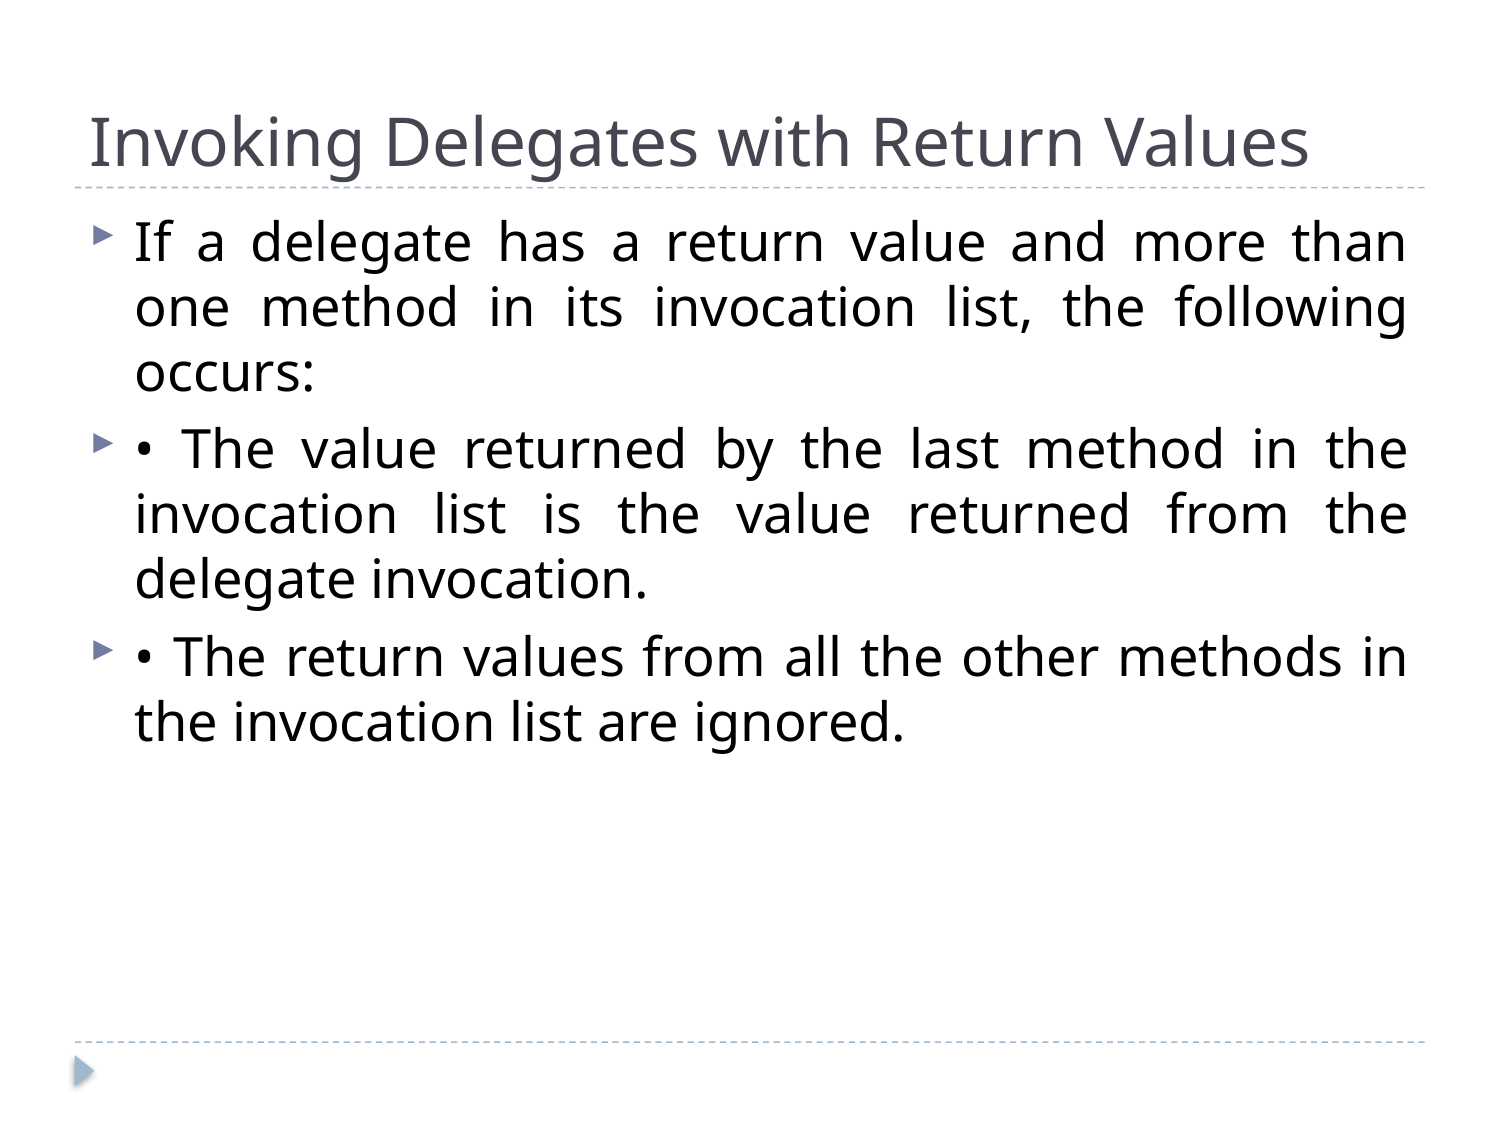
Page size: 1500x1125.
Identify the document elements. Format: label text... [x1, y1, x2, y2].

title Invoking Delegates with Return Values [75, 24, 1425, 188]
list If a delegate has a return value and more than one method in its invocation list, the following occurs: • The value returned by the last method in the invocation list is the value returned from the delegate invocation. • The return values from all the other methods in the invocation list are ignored. [75, 200, 1425, 1010]
